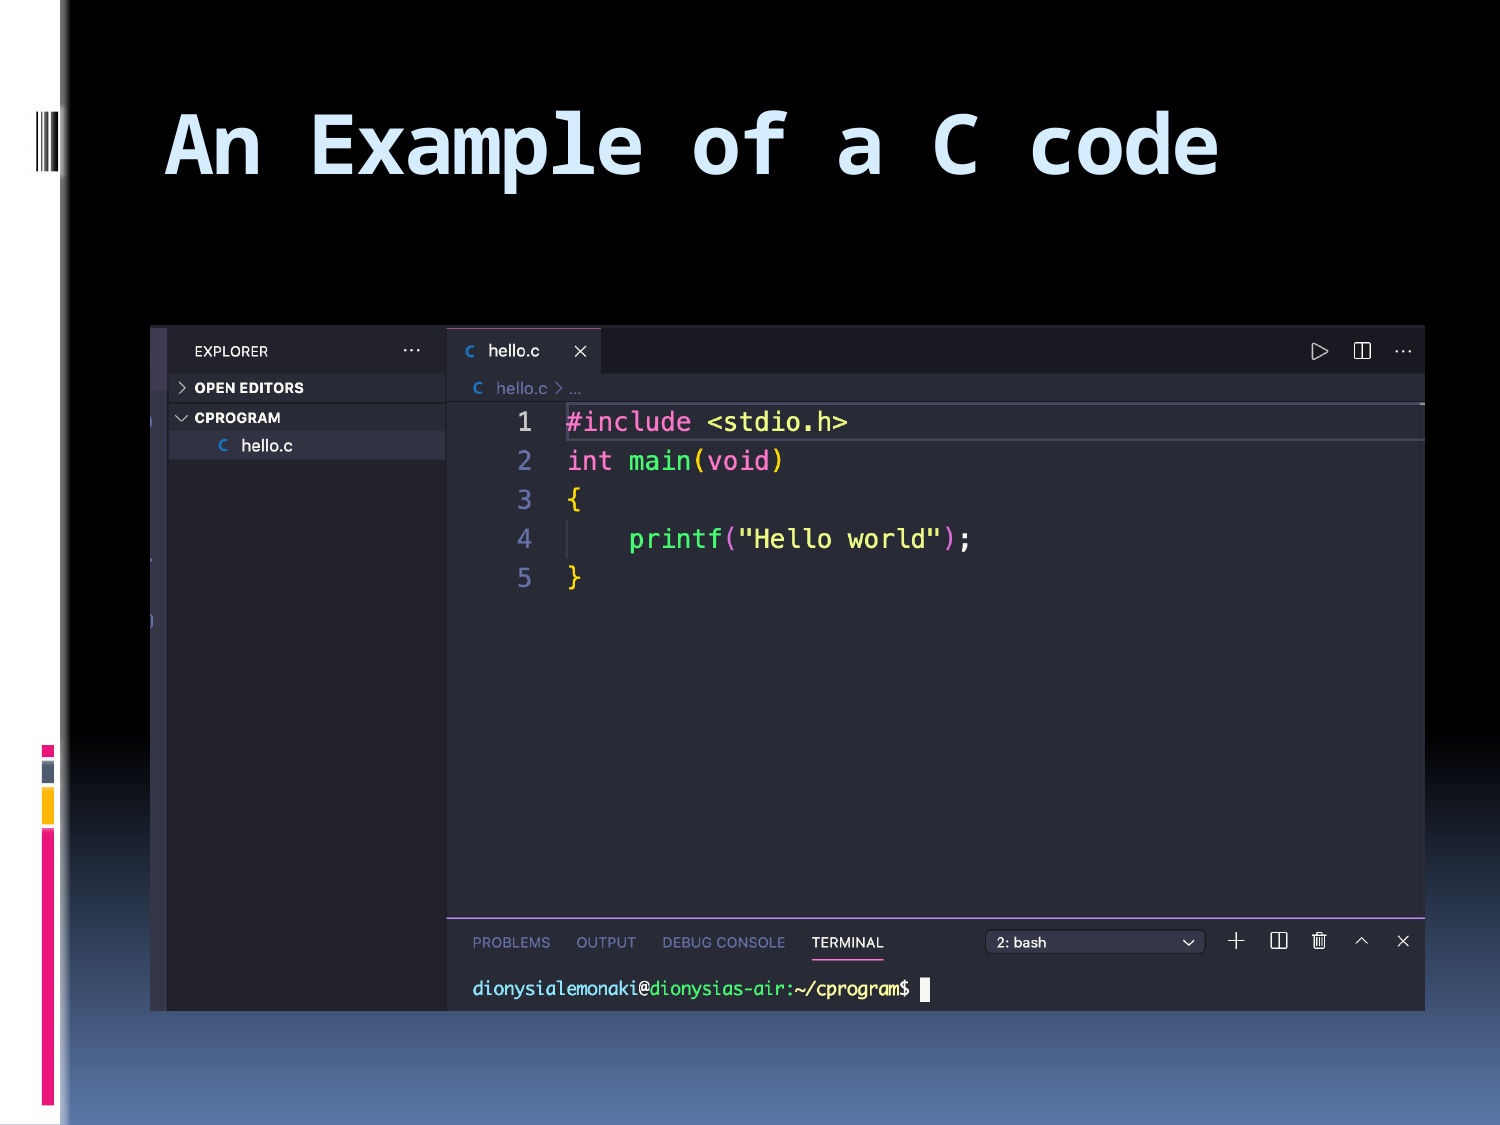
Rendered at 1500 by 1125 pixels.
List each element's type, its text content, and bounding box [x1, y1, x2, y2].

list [149, 324, 1426, 1011]
title An Example of a C code [150, 83, 1425, 234]
